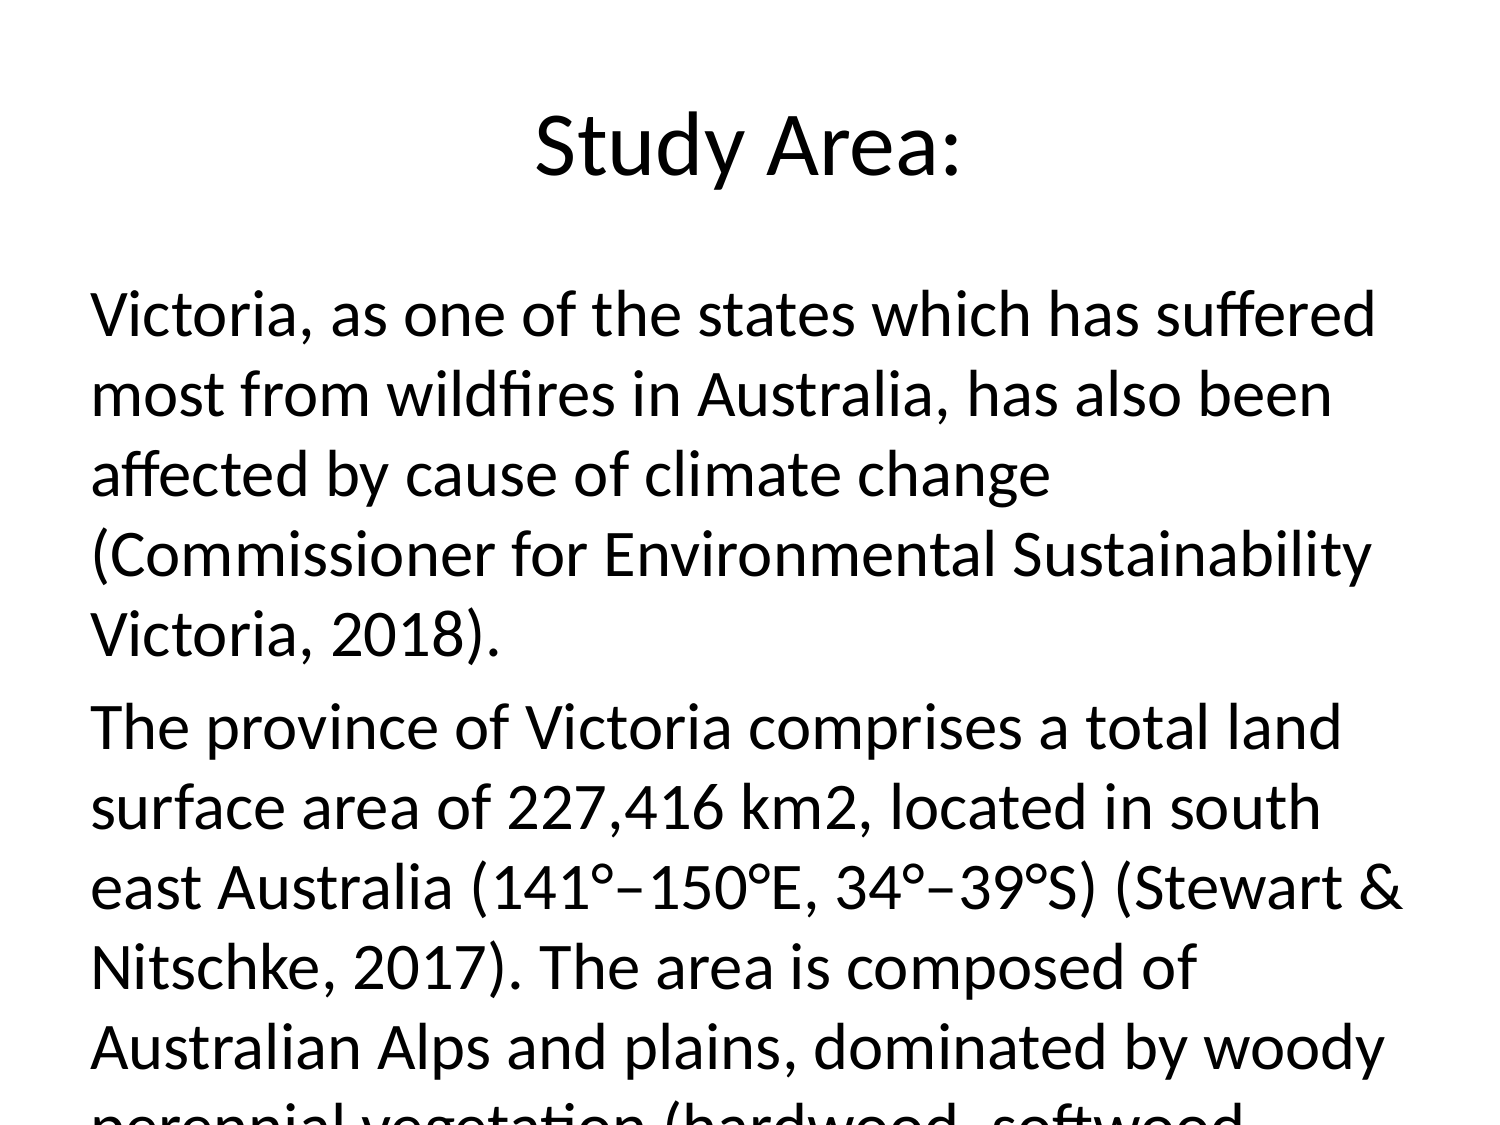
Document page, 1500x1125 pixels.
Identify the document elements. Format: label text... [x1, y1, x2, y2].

list Victoria, as one of the states which has suffered most from wildfires in Australia, has also been affected by cause of climate change (Commissioner for Environmental Sustainability Victoria, 2018). The province of Victoria comprises a total land surface area of 227,416 km2, located in south east Australia (141°–150°E, 34°–39°S) (Stewart & Nitschke, 2017). The area is composed of Australian Alps and plains, dominated by woody perennial vegetation (hardwood, softwood cover and large shrubs), with woody horticulture, grassland, urban and lakes. Forest cover accounts for over 25%, approximately 64 000 km2 including fire-intensive forest types like grassland, woody cover especially Eucalyptus regnans (Commissioner for Environmental Sustainability Victoria, 2018). The Victorian climate has been continuously warming since 2000s in the central and southern parts of the state, which causes a greater amount of fire occurrence (Stewart & Nitschke, 2017). [75, 262, 1425, 1005]
title Study Area: [75, 45, 1425, 233]
